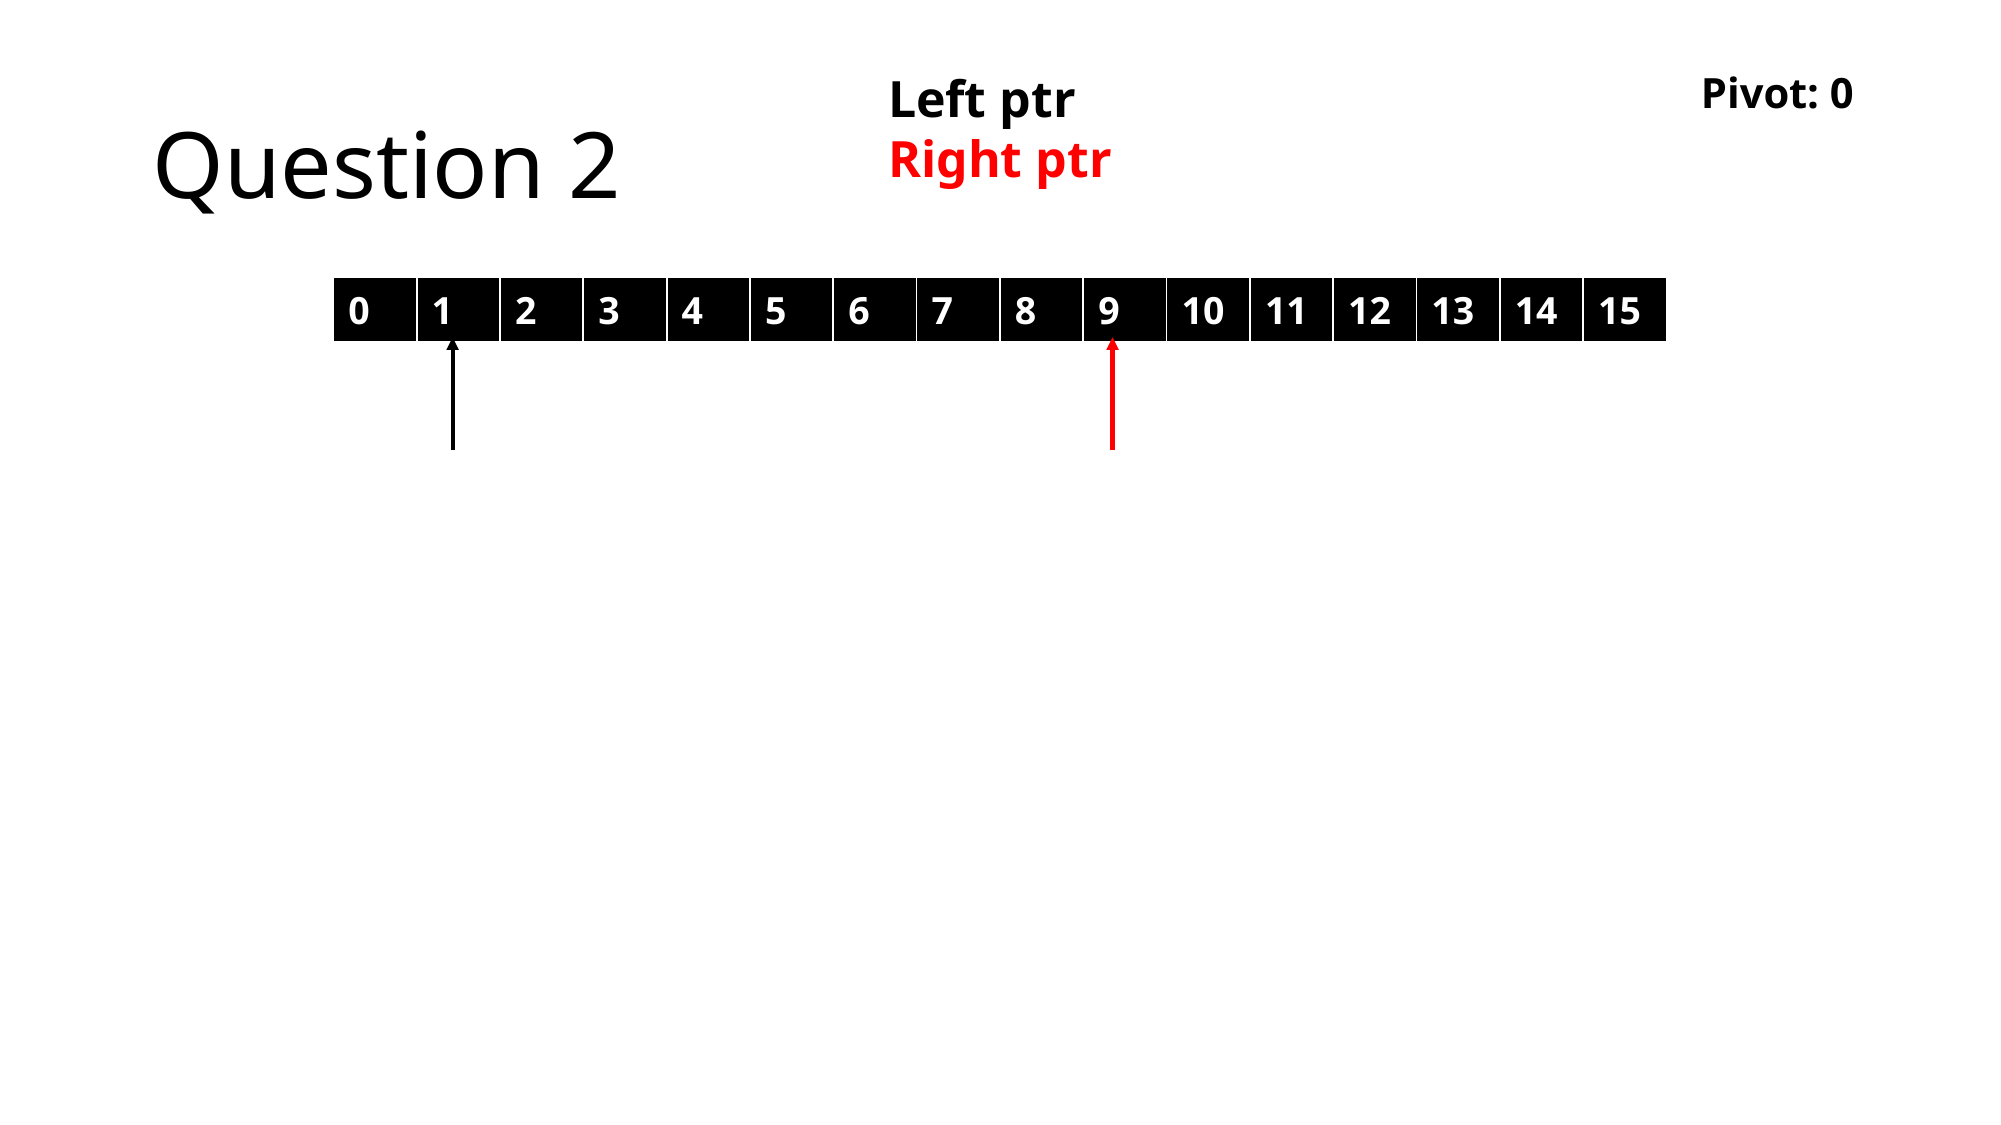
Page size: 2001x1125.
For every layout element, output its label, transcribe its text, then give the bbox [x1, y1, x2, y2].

table_header 7 [917, 278, 999, 341]
table_header 1 [418, 278, 499, 341]
table_header 10 [1167, 278, 1249, 341]
table_header 0 [334, 278, 416, 341]
table_header 4 [668, 278, 749, 341]
table_header 8 [1001, 278, 1082, 341]
table_header 6 [834, 278, 916, 341]
table_header 3 [584, 278, 666, 341]
text_box Pivot: 0 [1686, 59, 1869, 125]
table_header 15 [1584, 278, 1666, 341]
table_header 2 [501, 278, 582, 341]
text_box Left ptr Right ptr [873, 59, 1127, 195]
table_header 11 [1251, 278, 1332, 341]
table_header 12 [1334, 278, 1416, 341]
table_header 5 [751, 278, 832, 341]
table_header 13 [1417, 278, 1499, 341]
table_header 14 [1501, 278, 1582, 341]
table_header 9 [1084, 278, 1166, 341]
title Question 2 [137, 59, 1863, 278]
